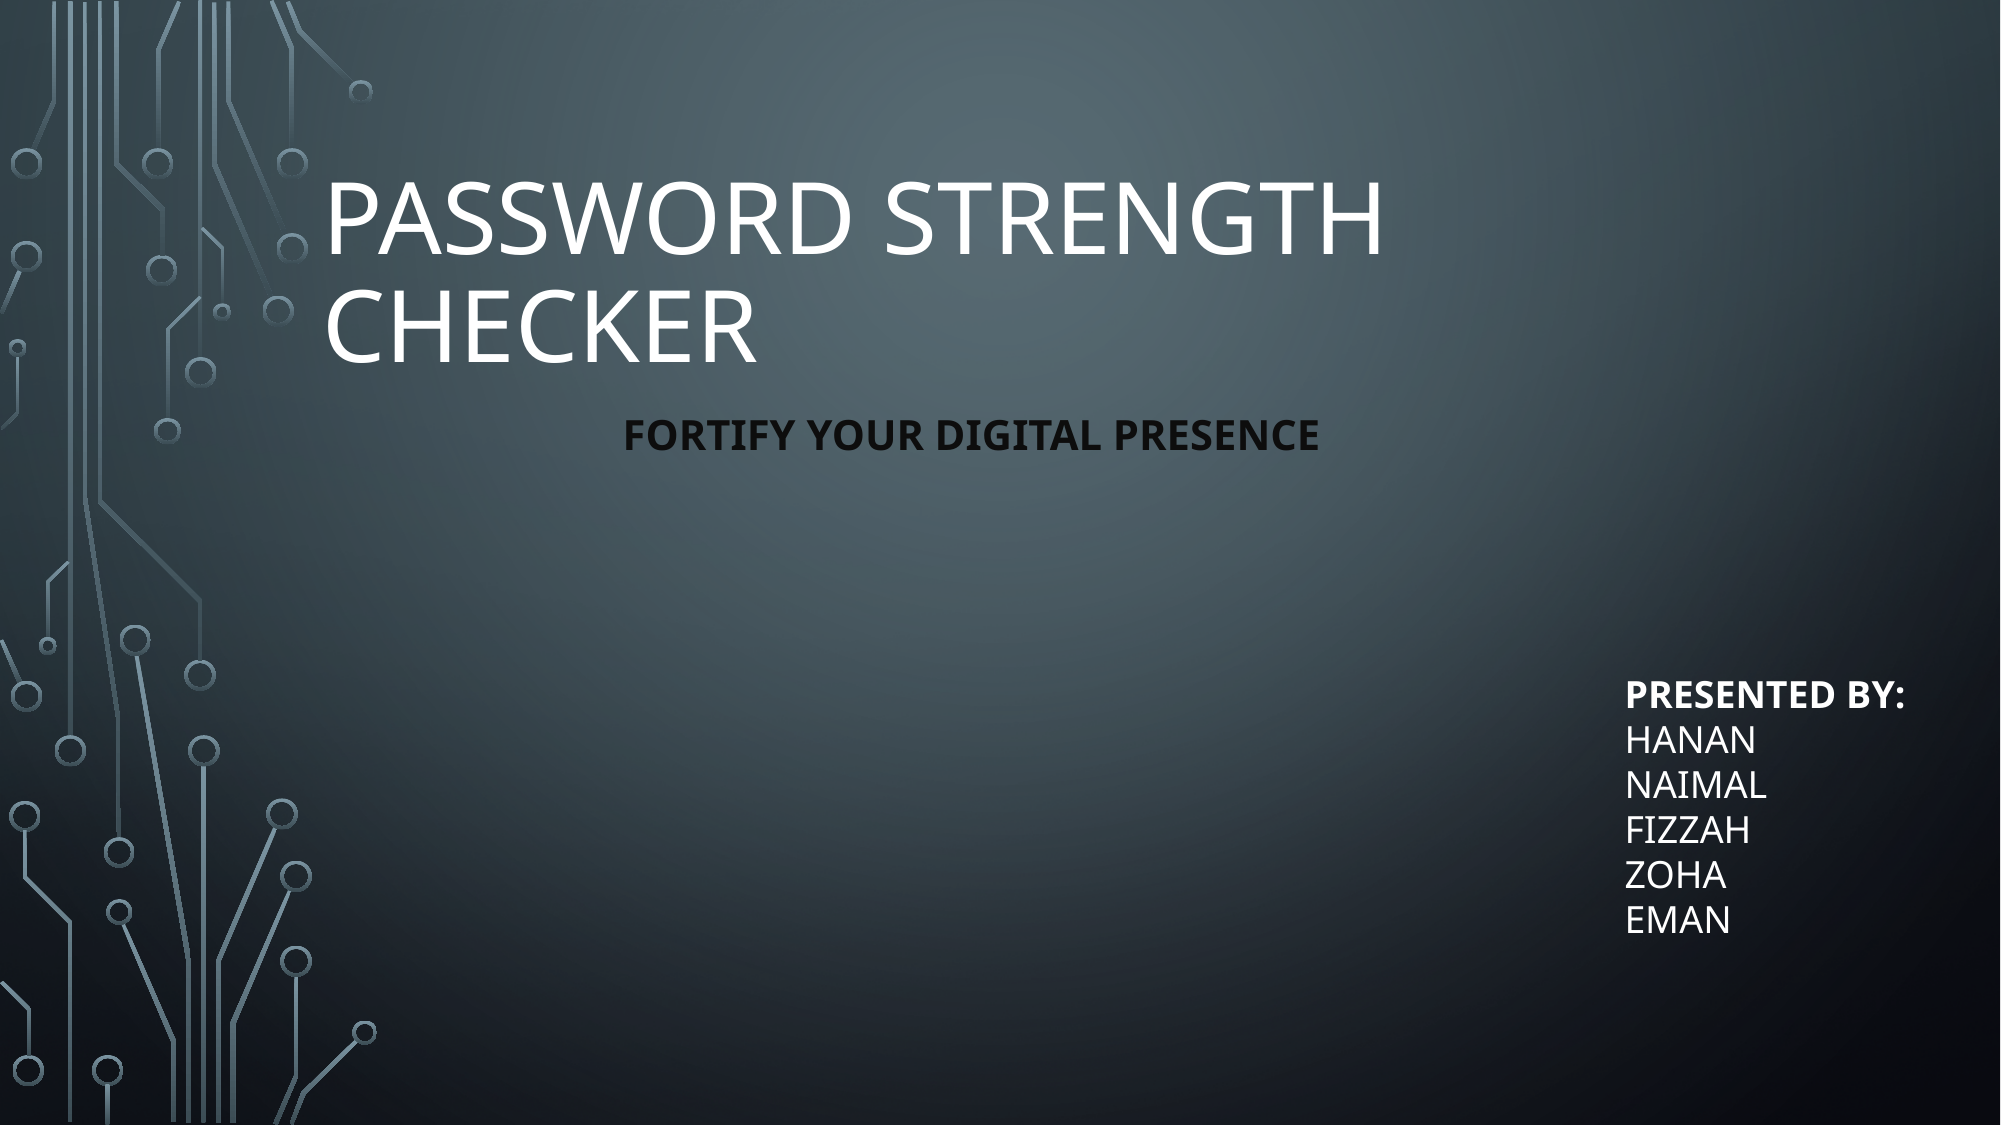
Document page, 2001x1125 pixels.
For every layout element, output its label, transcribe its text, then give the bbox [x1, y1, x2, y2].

title PASSWORD STRENGTH CHECKER [307, 0, 1750, 392]
subtitle FORTIFY YOUR DIGITAL PRESENCE [607, 391, 2000, 664]
text_box PRESENTED BY: HANAN NAIMAL FIZZAH ZOHA EMAN [1609, 663, 2000, 948]
